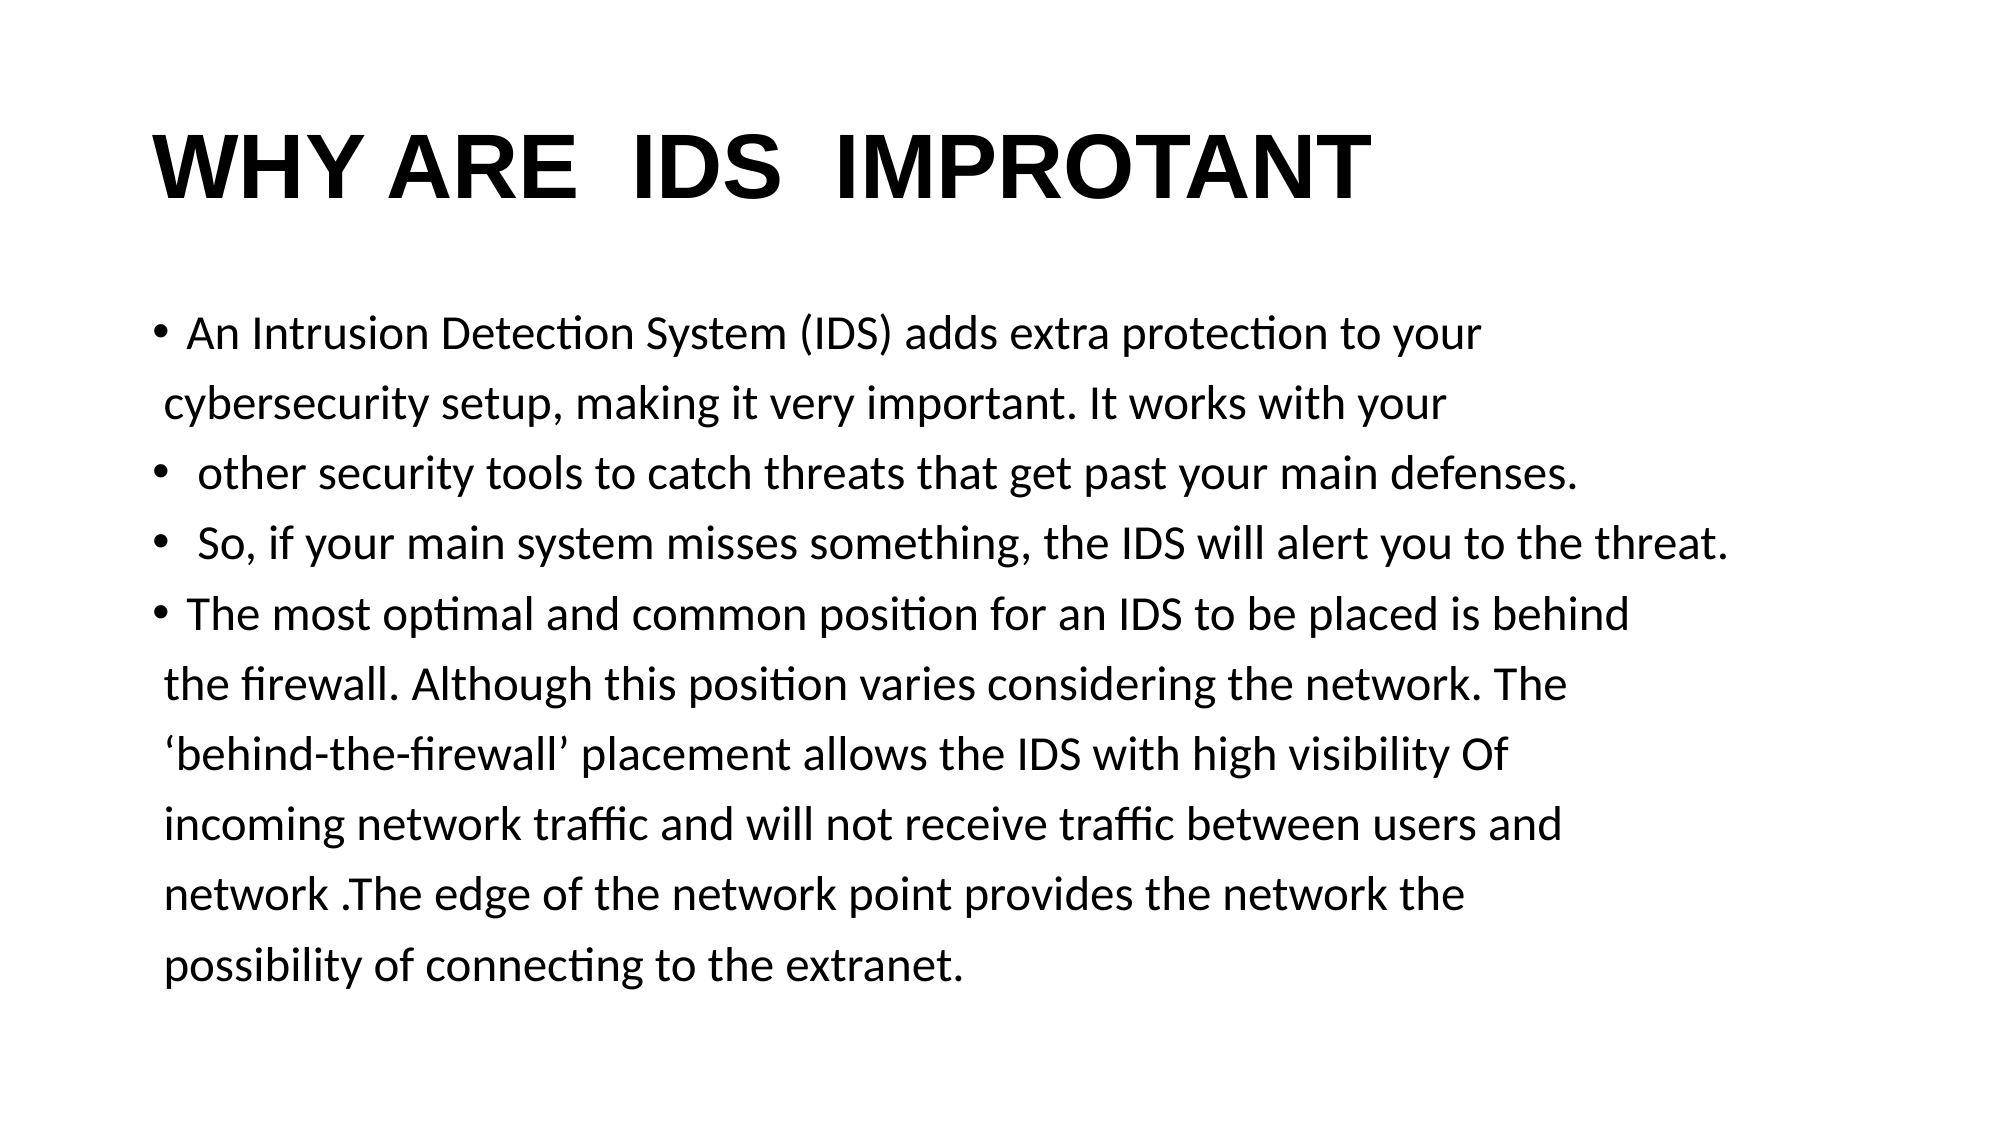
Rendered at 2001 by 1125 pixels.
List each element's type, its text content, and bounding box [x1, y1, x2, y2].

list An Intrusion Detection System (IDS) adds extra protection to your cybersecurity setup, making it very important. It works with your other security tools to catch threats that get past your main defenses. So, if your main system misses something, the IDS will alert you to the threat. The most optimal and common position for an IDS to be placed is behind the firewall. Although this position varies considering the network. The ‘behind-the-firewall’ placement allows the IDS with high visibility Of incoming network traffic and will not receive traffic between users and network .The edge of the network point provides the network the possibility of connecting to the extranet. [137, 299, 1863, 1014]
title WHY ARE IDS IMPROTANT [137, 59, 1863, 278]
